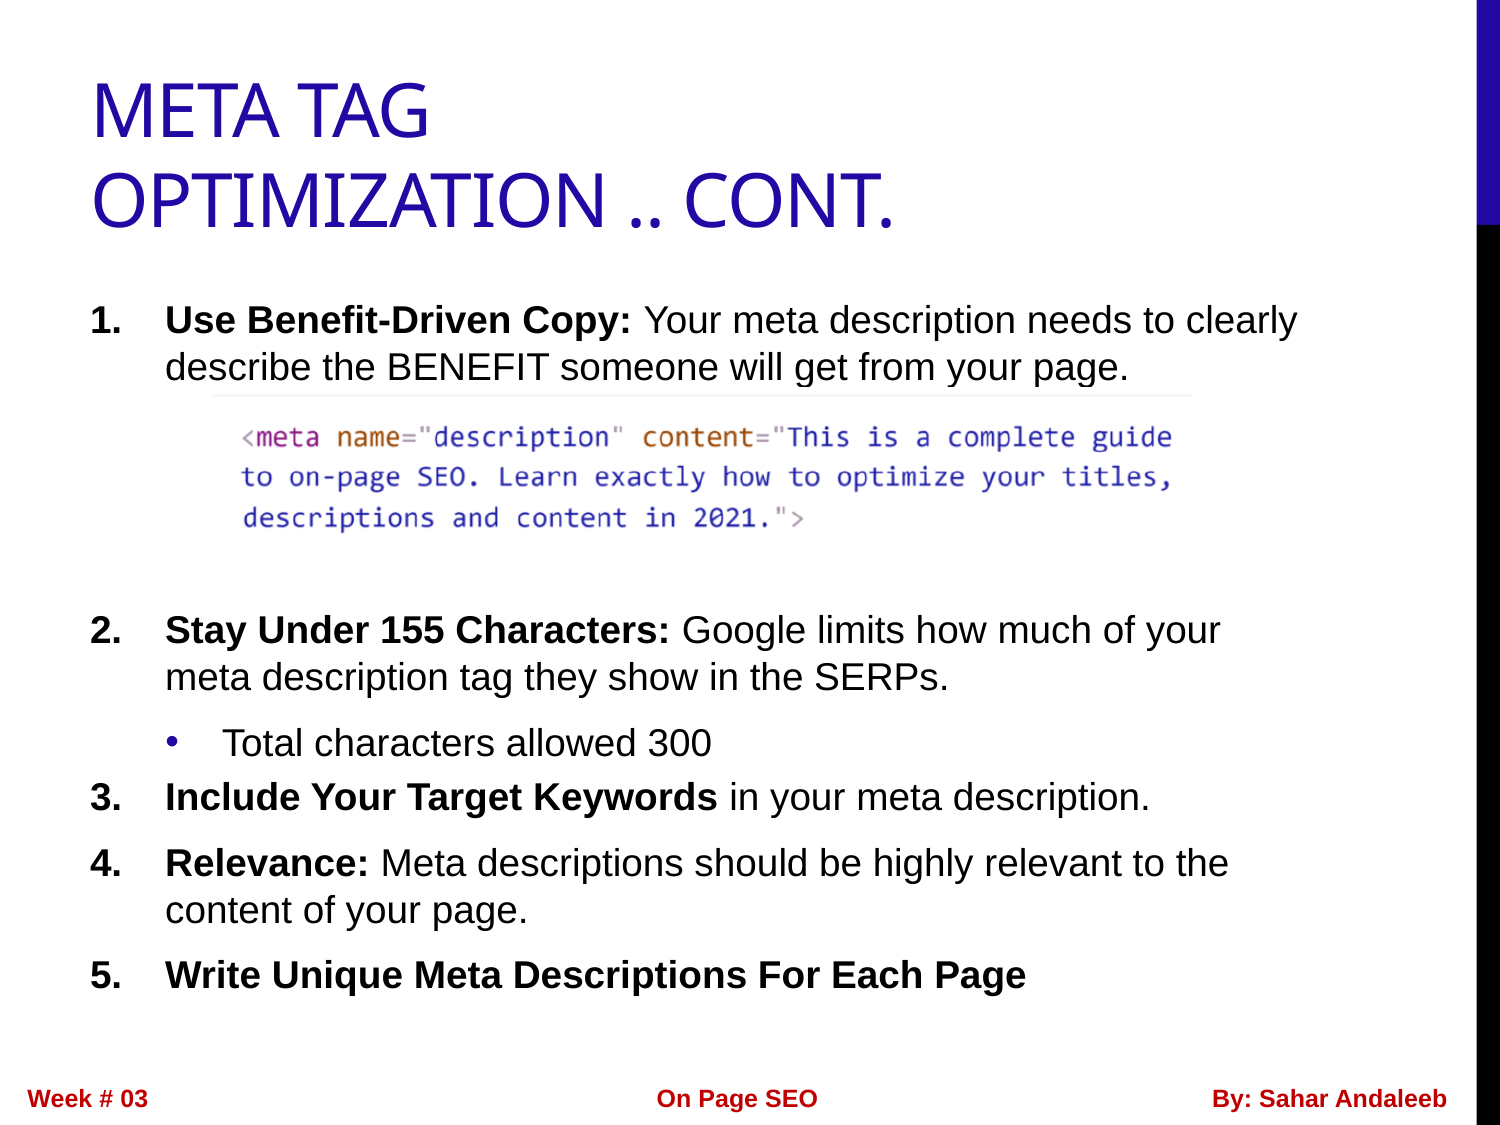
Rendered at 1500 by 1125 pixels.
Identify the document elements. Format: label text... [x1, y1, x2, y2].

list Use Benefit-Driven Copy: Your meta description needs to clearly describe the BENEFIT someone will get from your page. Stay Under 155 Characters: Google limits how much of your meta description tag they show in the SERPs. Total characters allowed 300 Include Your Target Keywords in your meta description. Relevance: Meta descriptions should be highly relevant to the content of your page. Write Unique Meta Descriptions For Each Page [75, 287, 1325, 1005]
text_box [11, 1074, 1463, 1122]
title Meta tag optimization .. Cont. [75, 25, 1025, 250]
picture [211, 386, 1192, 559]
